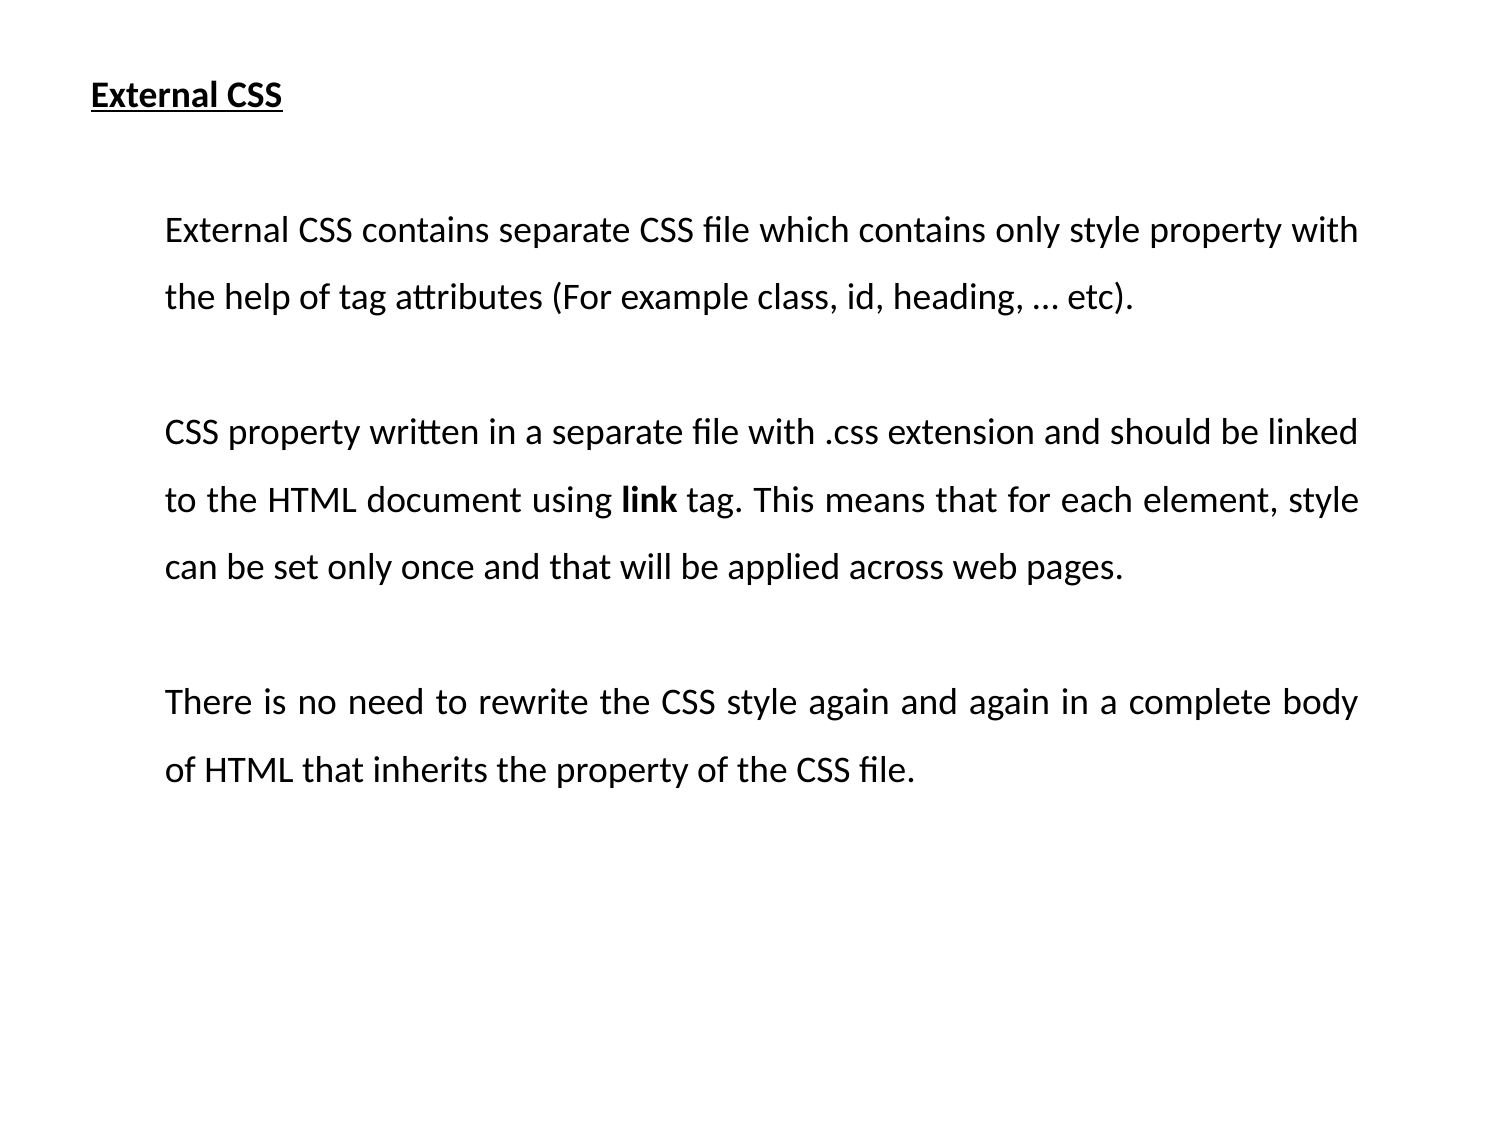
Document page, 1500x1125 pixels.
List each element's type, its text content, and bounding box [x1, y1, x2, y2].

text_box External CSS contains separate CSS file which contains only style property with the help of tag attributes (For example class, id, heading, … etc). CSS property written in a separate file with .css extension and should be linked to the HTML document using link tag. This means that for each element, style can be set only once and that will be applied across web pages. There is no need to rewrite the CSS style again and again in a complete body of HTML that inherits the property of the CSS file. [150, 174, 1375, 865]
text_box External CSS [76, 62, 298, 123]
